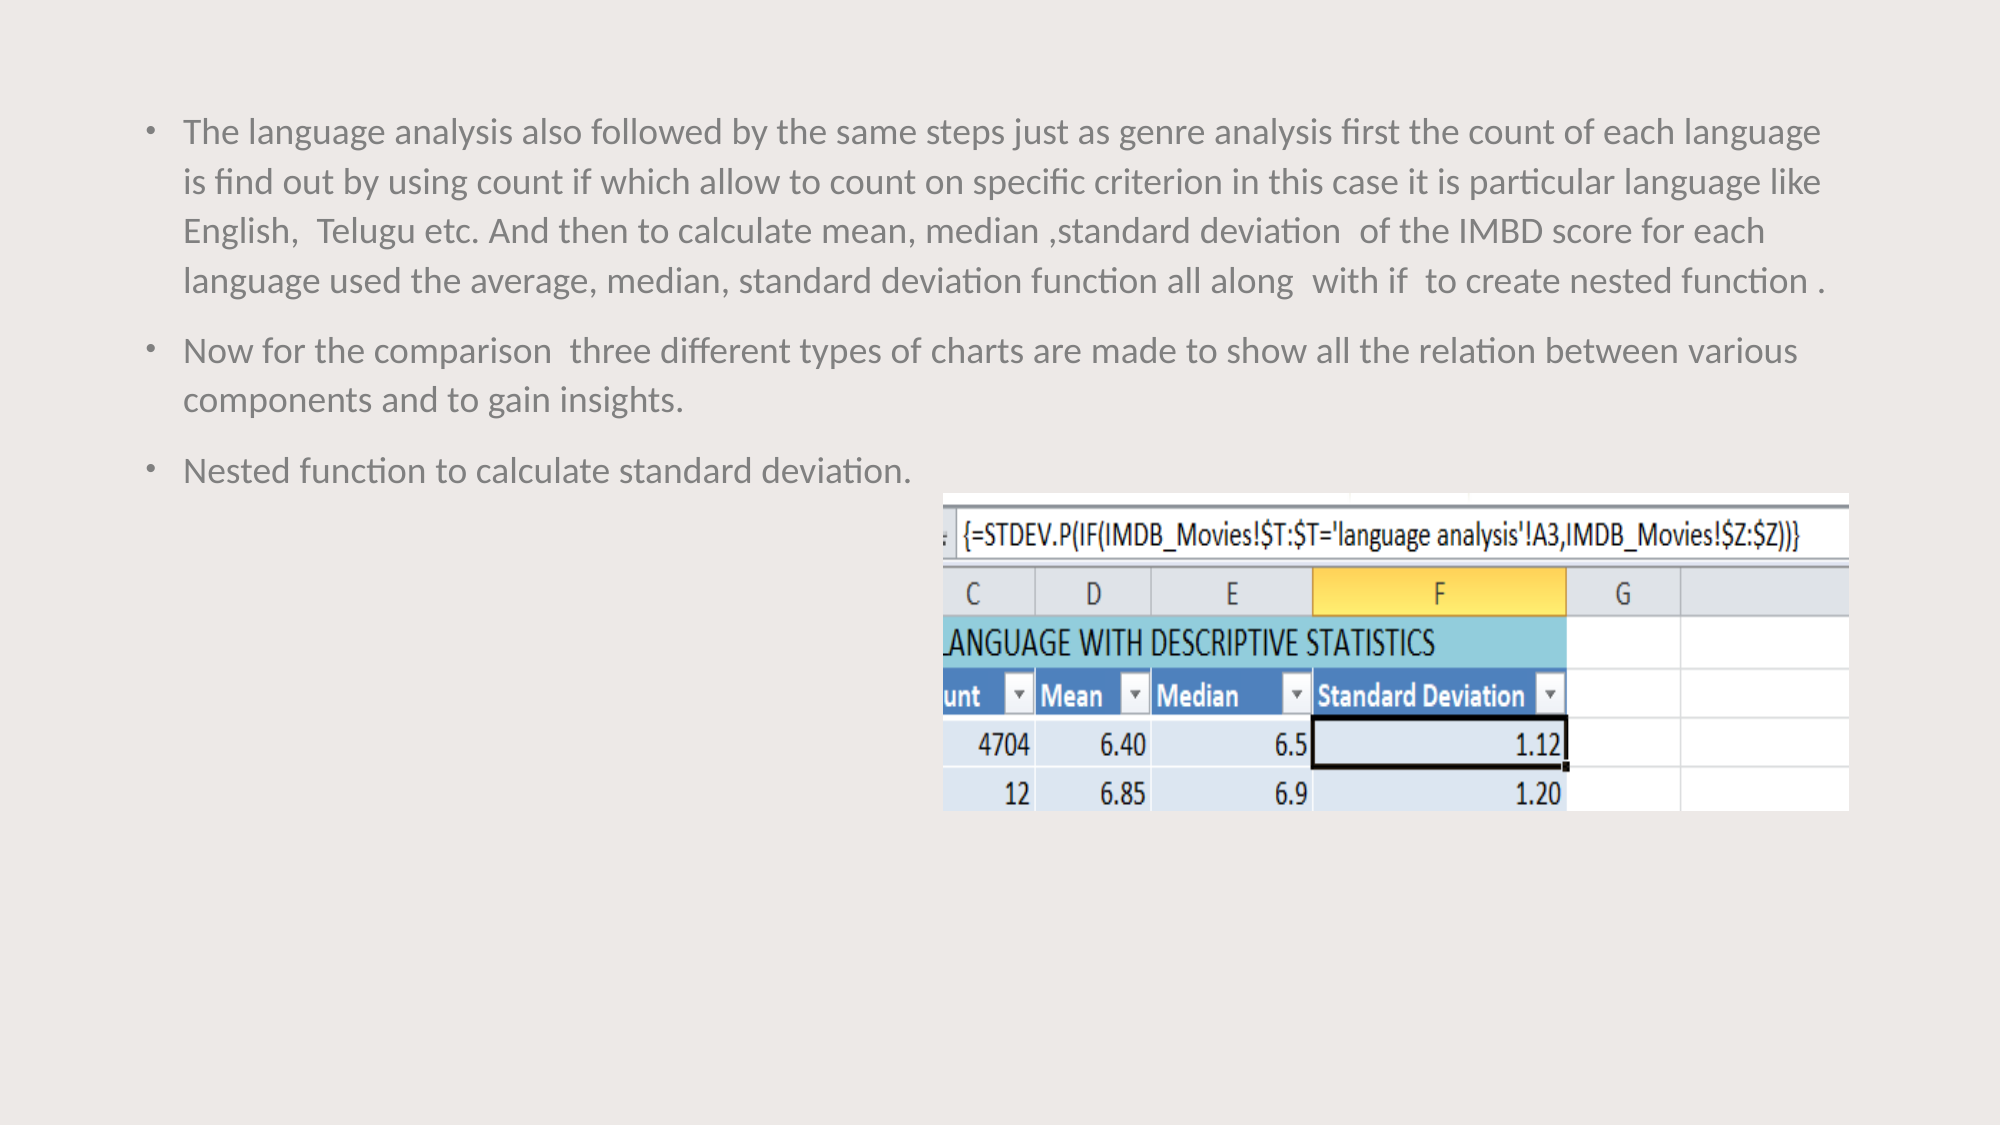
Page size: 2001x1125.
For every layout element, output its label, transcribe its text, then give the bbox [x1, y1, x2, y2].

picture [943, 493, 1849, 811]
list The language analysis also followed by the same steps just as genre analysis first the count of each language is find out by using count if which allow to count on specific criterion in this case it is particular language like English, Telugu etc. And then to calculate mean, median ,standard deviation of the IMBD score for each language used the average, median, standard deviation function all along with if to create nested function . Now for the comparison three different types of charts are made to show all the relation between various components and to gain insights. Nested function to calculate standard deviation. [130, 95, 1856, 771]
